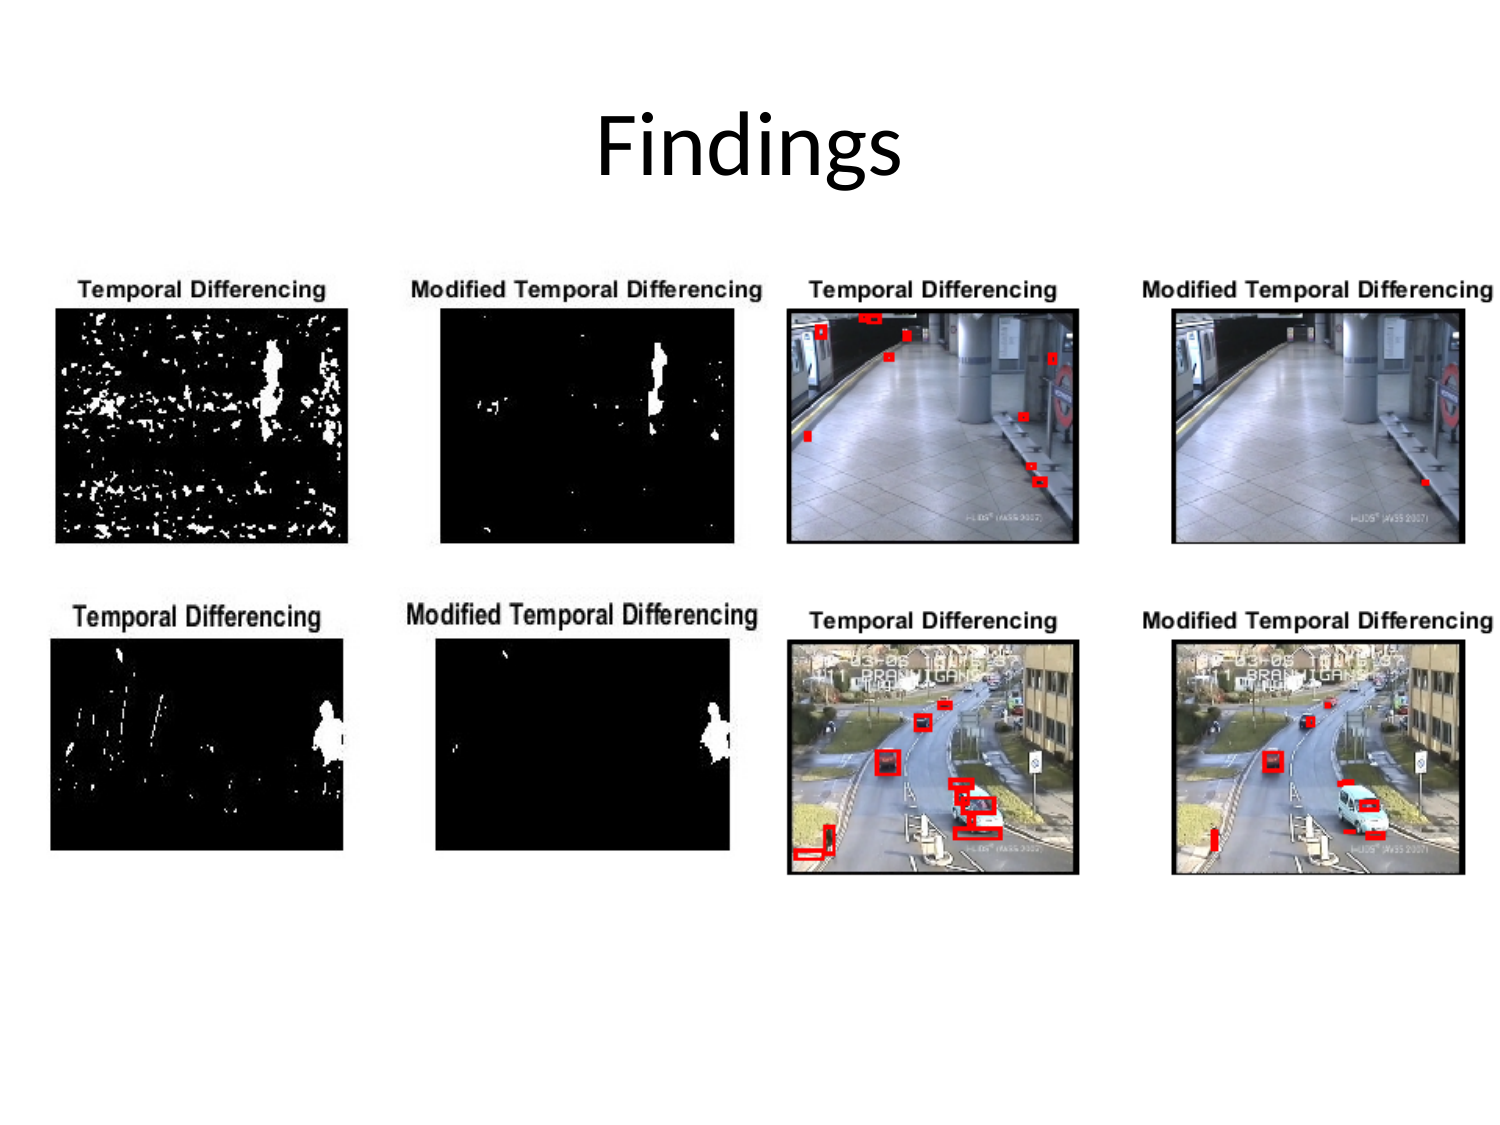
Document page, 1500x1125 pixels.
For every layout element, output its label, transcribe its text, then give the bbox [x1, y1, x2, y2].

title Findings [75, 45, 1425, 233]
picture [46, 587, 763, 876]
picture [777, 599, 1500, 894]
picture [776, 268, 1500, 563]
picture [37, 249, 769, 565]
